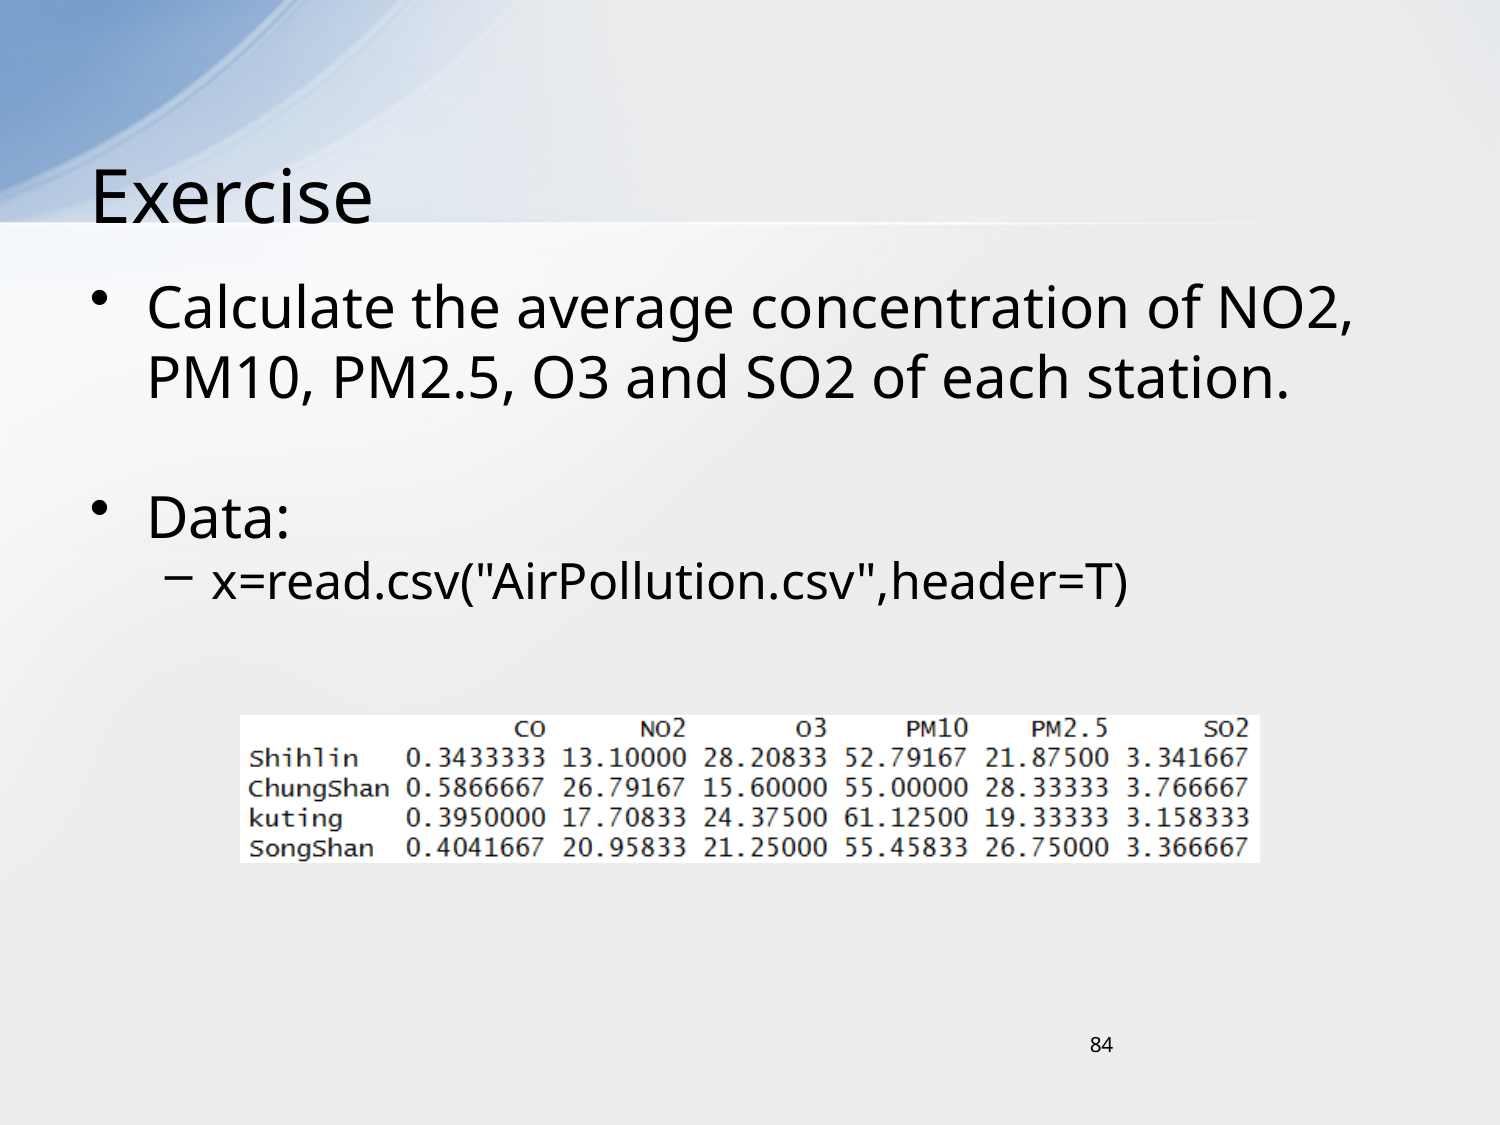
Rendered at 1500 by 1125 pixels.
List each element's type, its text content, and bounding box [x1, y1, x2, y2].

picture [0, 0, 1500, 1125]
slide_number 84 [1074, 1024, 1425, 1103]
title Exercise [75, 58, 1425, 247]
list Calculate the average concentration of NO2, PM10, PM2.5, O3 and SO2 of each station. Data: x=read.csv("AirPollution.csv",header=T) [75, 262, 1425, 1005]
